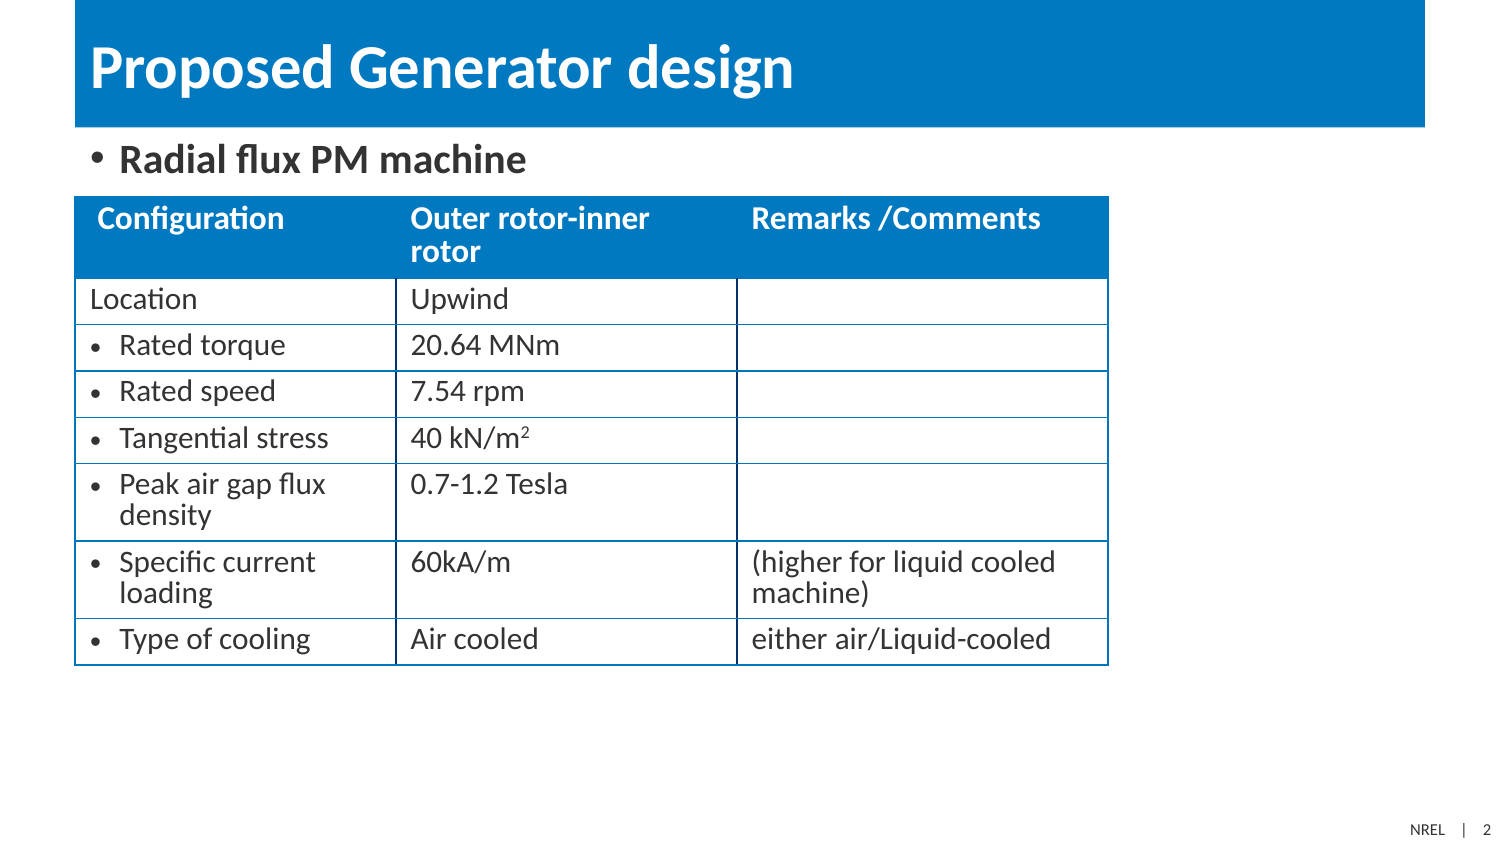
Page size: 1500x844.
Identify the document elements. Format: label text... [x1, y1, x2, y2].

table_cell Location [76, 279, 395, 324]
table_cell [738, 279, 1107, 324]
table_cell Rated speed [76, 372, 395, 417]
table_cell (higher for liquid cooled machine) [738, 542, 1107, 618]
table_cell 40 kN/m2 [397, 418, 736, 463]
table_header Configuration [76, 197, 396, 278]
table_cell Tangential stress [76, 418, 395, 463]
table_cell 60kA/m [397, 542, 736, 618]
list Radial flux PM machine [75, 128, 1407, 719]
table_cell Rated torque [76, 325, 395, 370]
table_cell Air cooled [397, 619, 736, 664]
table_cell [738, 372, 1107, 417]
table_cell Upwind [397, 279, 736, 324]
table_cell Type of cooling [76, 619, 395, 664]
table_cell 7.54 rpm [397, 372, 736, 417]
table_cell [738, 464, 1107, 540]
table_cell either air/Liquid-cooled [738, 619, 1107, 664]
table_header Outer rotor-inner rotor [396, 197, 737, 278]
table_cell 20.64 MNm [397, 325, 736, 370]
table_cell Peak air gap flux density [76, 464, 395, 540]
table_cell 0.7-1.2 Tesla [397, 464, 736, 540]
table_cell [738, 418, 1107, 463]
title Proposed Generator design [75, 0, 1425, 128]
table_cell [738, 325, 1107, 370]
table_cell Specific current loading [76, 542, 395, 618]
table_header Remarks /Comments [737, 197, 1107, 278]
